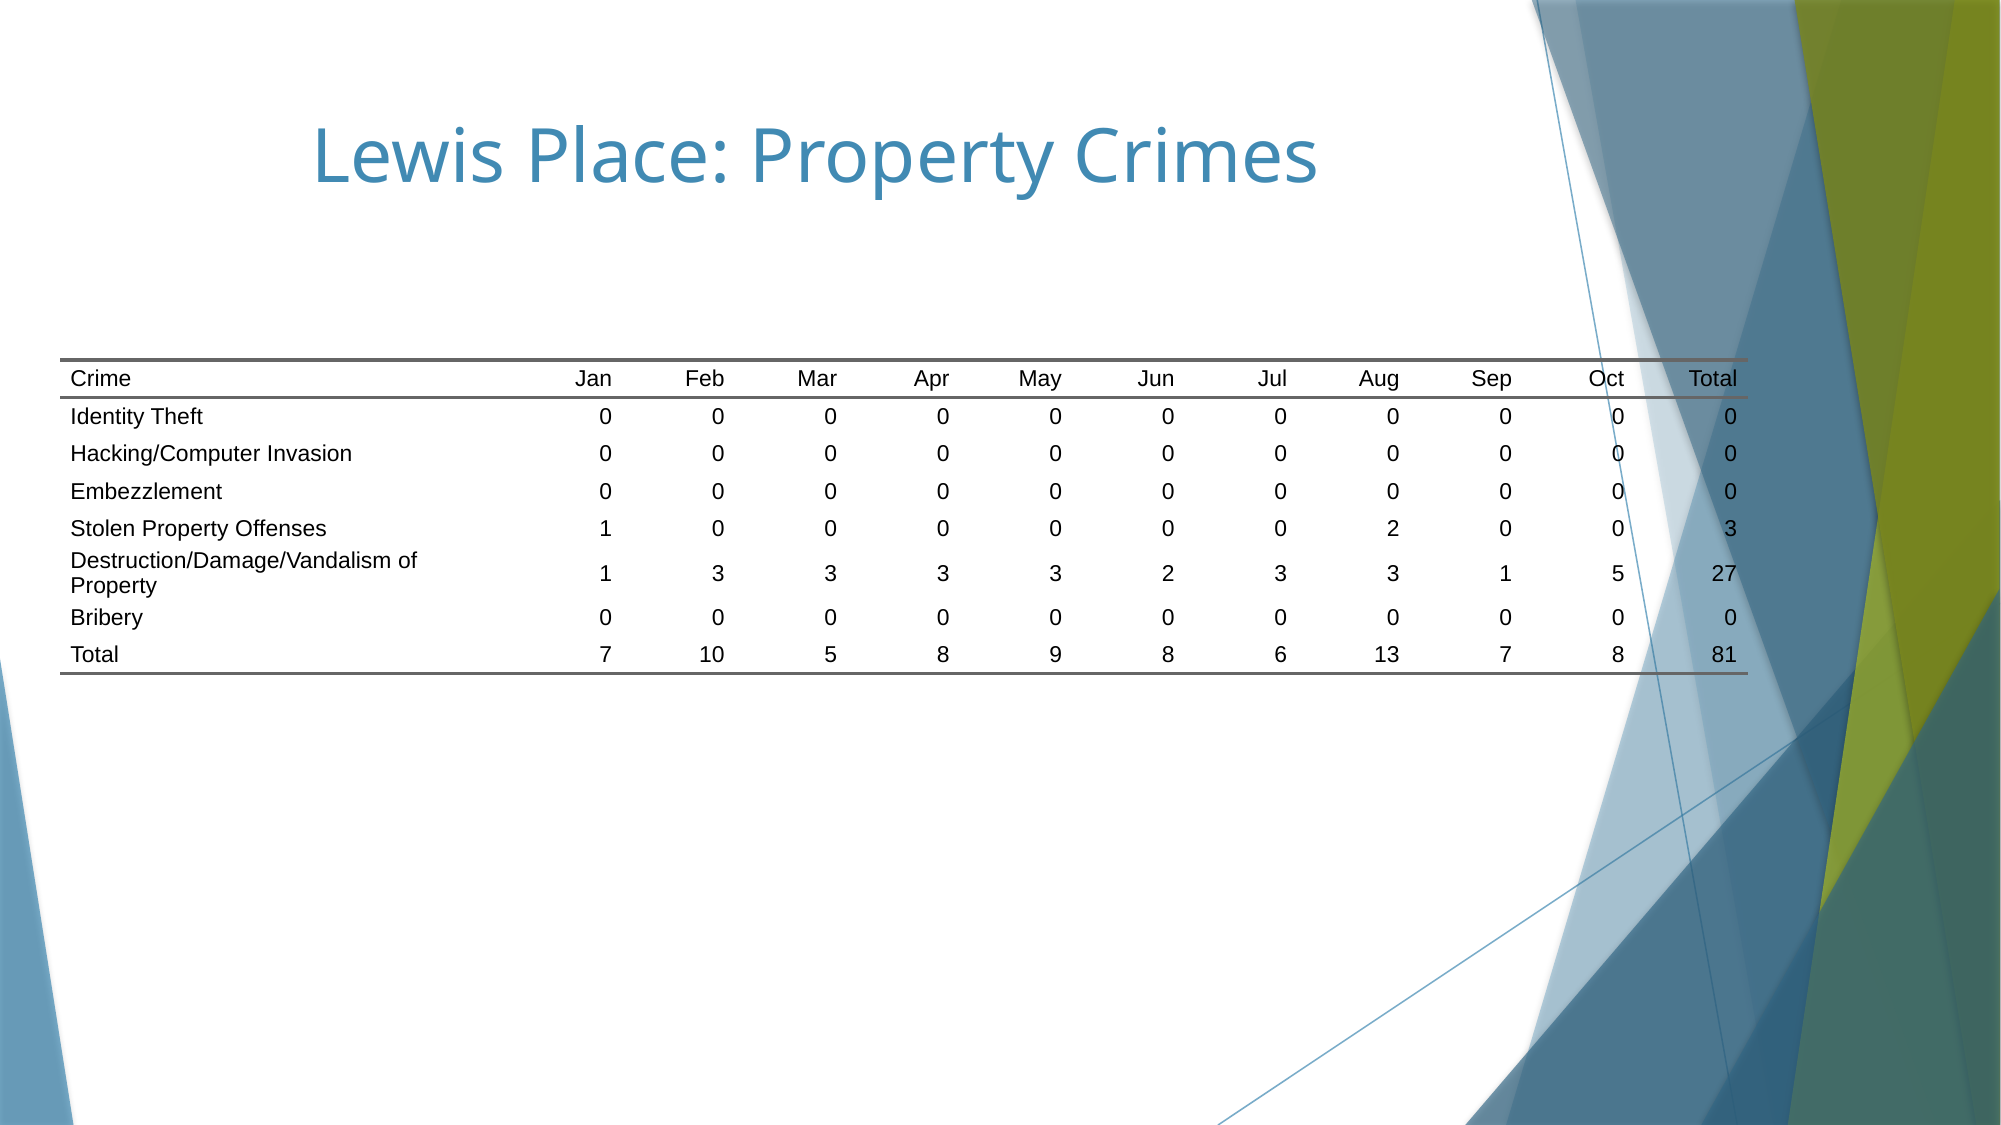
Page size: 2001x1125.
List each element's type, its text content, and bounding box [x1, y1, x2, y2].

table_cell 0 [1073, 599, 1185, 636]
table_cell 0 [510, 435, 623, 473]
table_cell 9 [960, 636, 1073, 672]
table_cell 0 [1635, 473, 1748, 510]
table_cell 3 [623, 548, 735, 599]
table_cell 0 [1298, 599, 1410, 636]
table_cell Bribery [60, 599, 510, 636]
table_cell 0 [1635, 435, 1748, 473]
table_cell 3 [848, 548, 960, 599]
table_cell 0 [1298, 399, 1410, 435]
table_cell 0 [1073, 510, 1185, 548]
table_header Sep [1410, 362, 1523, 396]
table_cell 0 [623, 399, 735, 435]
table_cell 0 [960, 510, 1073, 548]
table_cell 3 [960, 548, 1073, 599]
table_header Jun [1073, 362, 1185, 396]
table_cell 10 [623, 636, 735, 672]
table_cell 0 [1073, 473, 1185, 510]
table_cell 0 [1185, 399, 1298, 435]
table_cell 5 [735, 636, 848, 672]
table_cell 0 [1073, 399, 1185, 435]
table_header Crime [60, 362, 510, 396]
table_cell 0 [848, 599, 960, 636]
table_cell 0 [623, 599, 735, 636]
table_cell 0 [1073, 435, 1185, 473]
table_cell 81 [1635, 636, 1748, 672]
table_cell 0 [1523, 399, 1635, 435]
table_cell Identity Theft [60, 399, 510, 435]
table_cell 0 [510, 599, 623, 636]
table_cell 0 [735, 399, 848, 435]
table_header Mar [735, 362, 848, 396]
table_cell Destruction/Damage/Vandalism of Property [60, 548, 510, 599]
table_cell 0 [623, 435, 735, 473]
table_cell 0 [1523, 599, 1635, 636]
table_cell 0 [848, 510, 960, 548]
table_cell 0 [960, 473, 1073, 510]
table_cell 0 [960, 435, 1073, 473]
table_header Total [1635, 362, 1748, 396]
table_cell 0 [510, 399, 623, 435]
table_cell 0 [848, 473, 960, 510]
table_cell 1 [510, 548, 623, 599]
table_header Apr [848, 362, 960, 396]
table_cell 3 [1185, 548, 1298, 599]
table_cell 0 [1635, 399, 1748, 435]
table_cell 0 [1523, 473, 1635, 510]
table_cell 0 [1185, 473, 1298, 510]
table_cell 8 [848, 636, 960, 672]
table_header May [960, 362, 1073, 396]
table_cell 8 [1073, 636, 1185, 672]
table_header Jul [1185, 362, 1298, 396]
table_cell 0 [1185, 510, 1298, 548]
table_cell 0 [623, 510, 735, 548]
table_cell 6 [1185, 636, 1298, 672]
table_cell 0 [1410, 510, 1523, 548]
table_cell 3 [1635, 510, 1748, 548]
table_header Oct [1523, 362, 1635, 396]
table_cell Stolen Property Offenses [60, 510, 510, 548]
table_cell 13 [1298, 636, 1410, 672]
table_cell 3 [735, 548, 848, 599]
table_cell 0 [623, 473, 735, 510]
table_header Jan [510, 362, 623, 396]
table_cell Embezzlement [60, 473, 510, 510]
table_cell 1 [1410, 548, 1523, 599]
table_cell 0 [735, 473, 848, 510]
table_cell 0 [735, 510, 848, 548]
table_cell 0 [1298, 435, 1410, 473]
table_cell 0 [1635, 599, 1748, 636]
table_cell 0 [1523, 510, 1635, 548]
table_cell 0 [1410, 435, 1523, 473]
table_cell 1 [510, 510, 623, 548]
table_cell 0 [960, 599, 1073, 636]
table_cell 0 [848, 435, 960, 473]
table_cell 0 [1185, 599, 1298, 636]
table_header Feb [623, 362, 735, 396]
table_cell 7 [1410, 636, 1523, 672]
table_cell 8 [1523, 636, 1635, 672]
table_cell 0 [1410, 599, 1523, 636]
table_cell 0 [1523, 435, 1635, 473]
table_cell 3 [1298, 548, 1410, 599]
table_cell 5 [1523, 548, 1635, 599]
table_cell 0 [960, 399, 1073, 435]
table_cell 0 [1410, 399, 1523, 435]
table_cell 0 [1185, 435, 1298, 473]
table_cell 7 [510, 636, 623, 672]
table_cell 2 [1298, 510, 1410, 548]
table_cell 0 [510, 473, 623, 510]
table_cell 27 [1635, 548, 1748, 599]
table_cell 0 [1410, 473, 1523, 510]
table_cell Hacking/Computer Invasion [60, 435, 510, 473]
table_header Aug [1298, 362, 1410, 396]
table_cell 0 [848, 399, 960, 435]
table_cell Total [60, 636, 510, 672]
title Lewis Place: Property Crimes [111, 99, 1522, 317]
table_cell 2 [1073, 548, 1185, 599]
table_cell 0 [735, 435, 848, 473]
table_cell 0 [1298, 473, 1410, 510]
table_cell 0 [735, 599, 848, 636]
